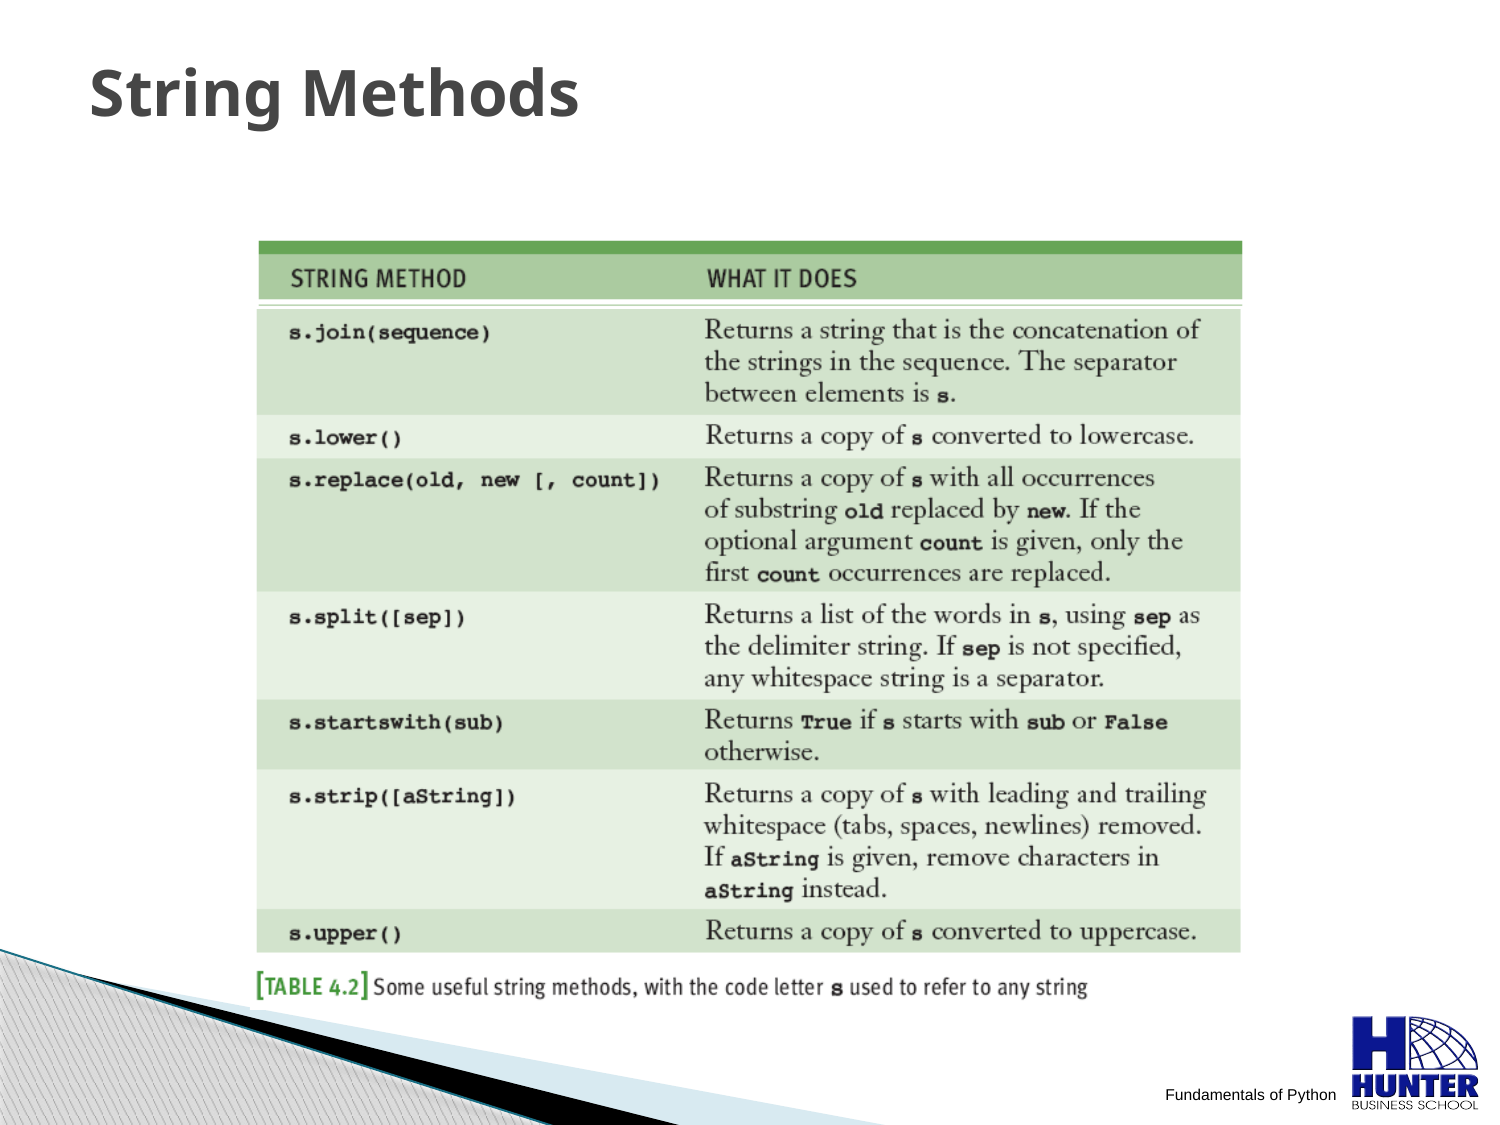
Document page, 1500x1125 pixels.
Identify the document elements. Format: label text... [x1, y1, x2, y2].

text_box String Methods [74, 45, 1425, 233]
footer Fundamentals of Python [965, 1051, 1352, 1112]
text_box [249, 237, 1249, 1011]
picture [1352, 1016, 1479, 1111]
